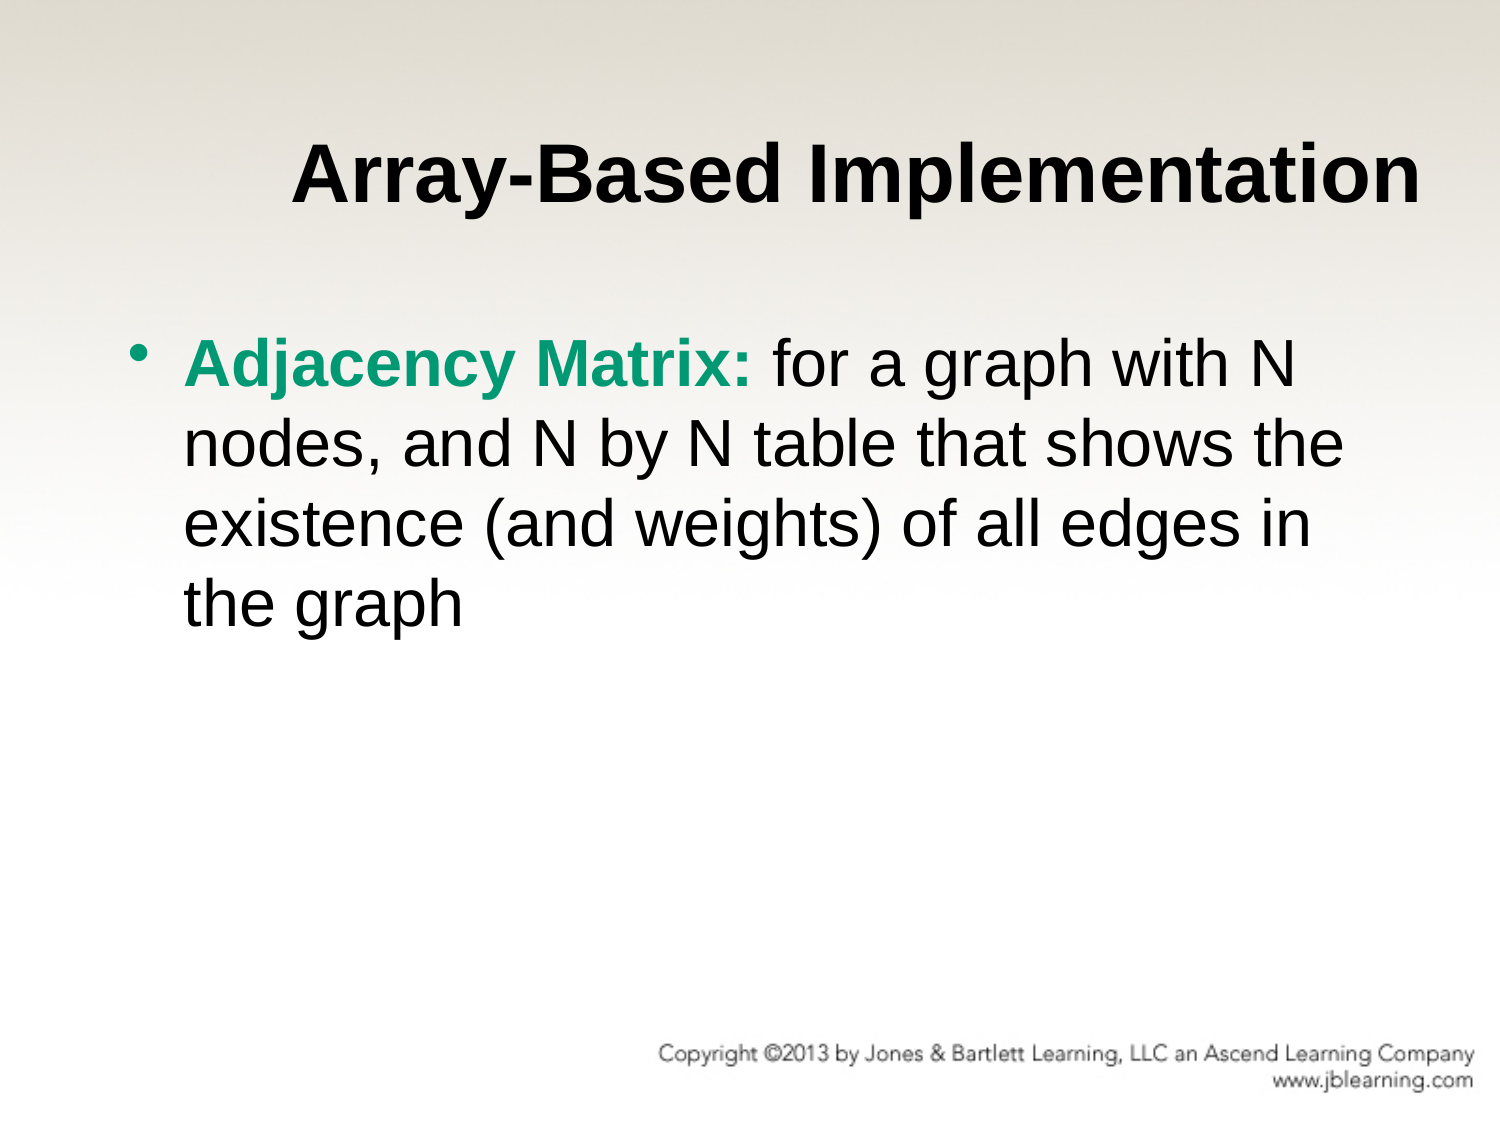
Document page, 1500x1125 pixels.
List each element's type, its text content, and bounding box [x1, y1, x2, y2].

picture [0, 0, 1500, 1125]
list Adjacency Matrix: for a graph with N nodes, and N by N table that shows the existence (and weights) of all edges in the graph [112, 312, 1388, 988]
title Array-Based Implementation [275, 99, 1500, 238]
